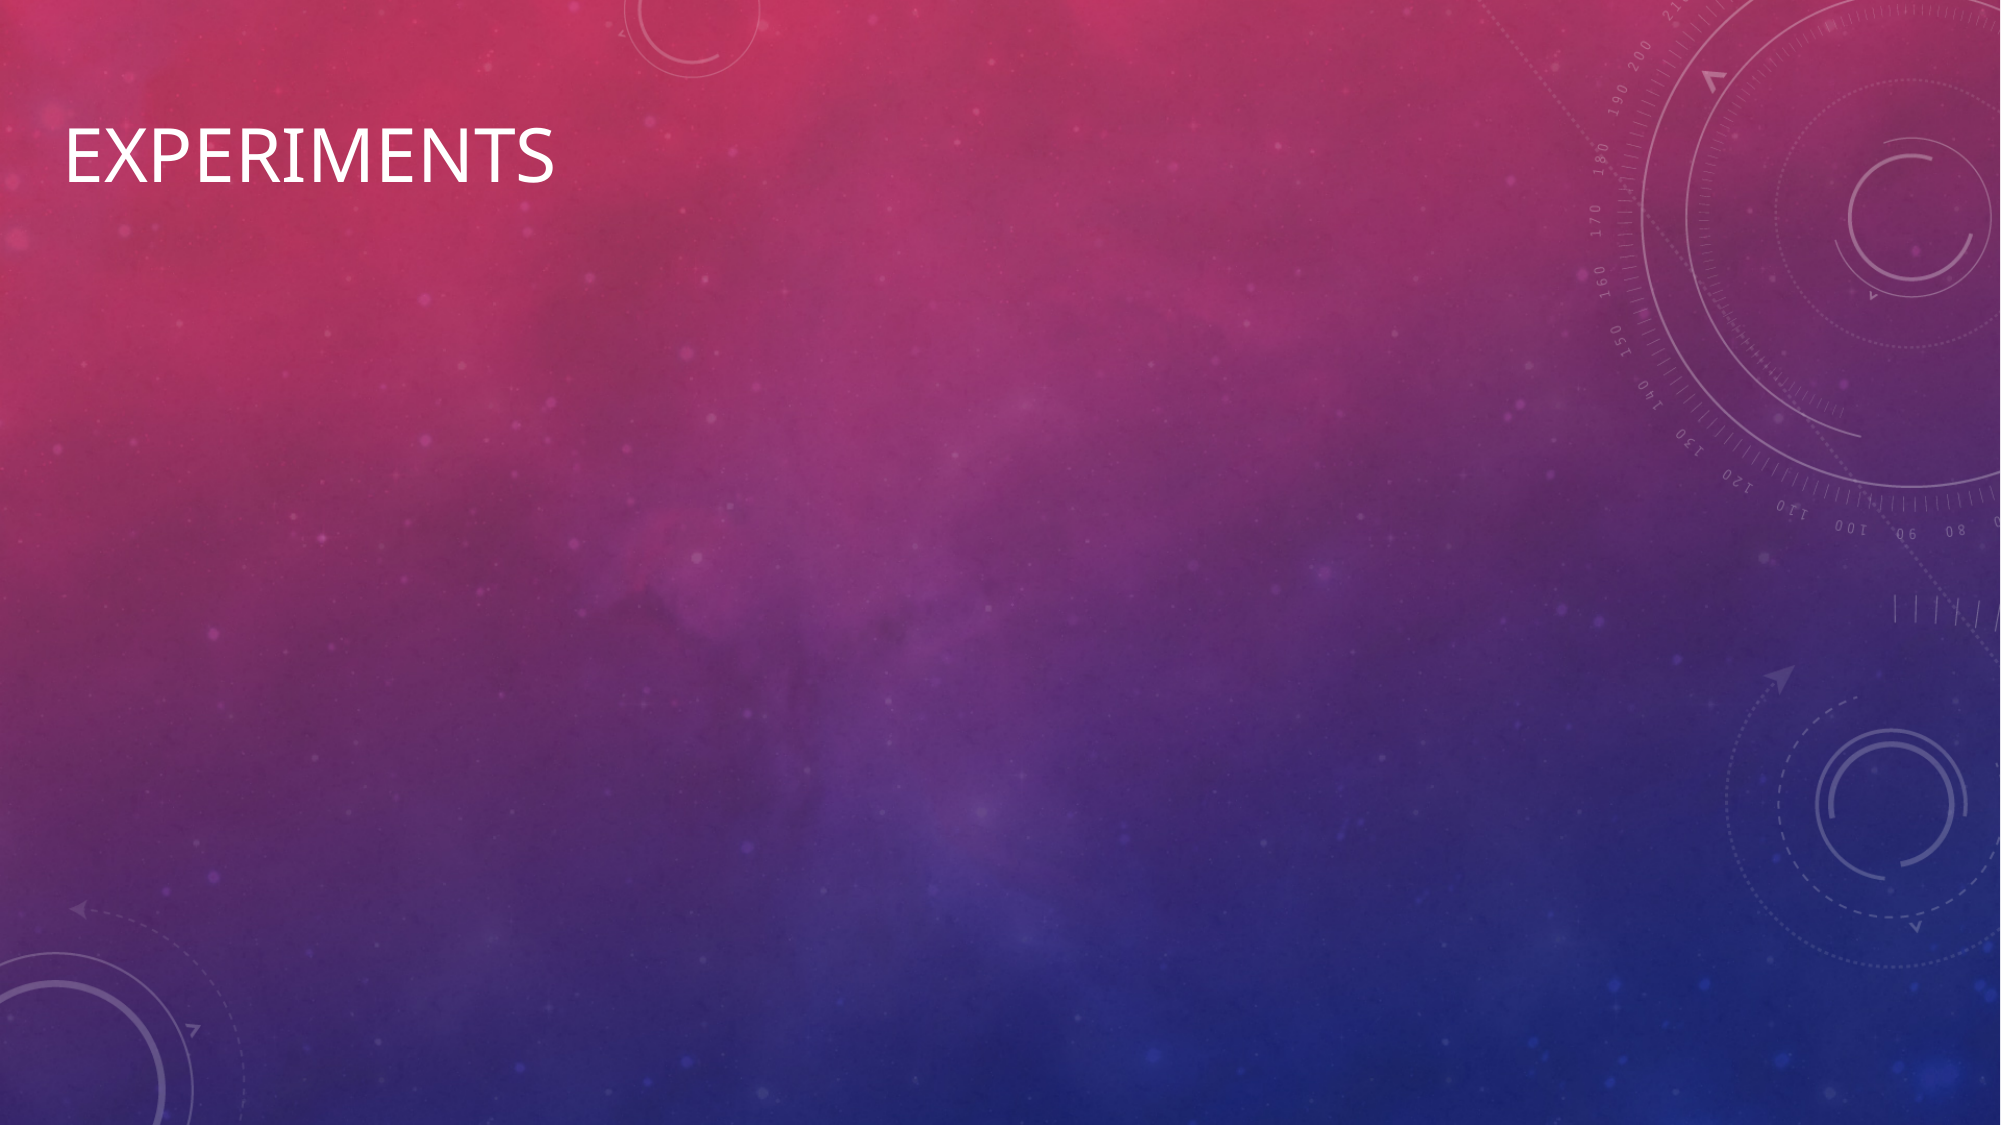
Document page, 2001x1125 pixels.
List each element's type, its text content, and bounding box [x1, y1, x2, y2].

title Experiments [47, 33, 1710, 272]
picture [0, 0, 2001, 1125]
